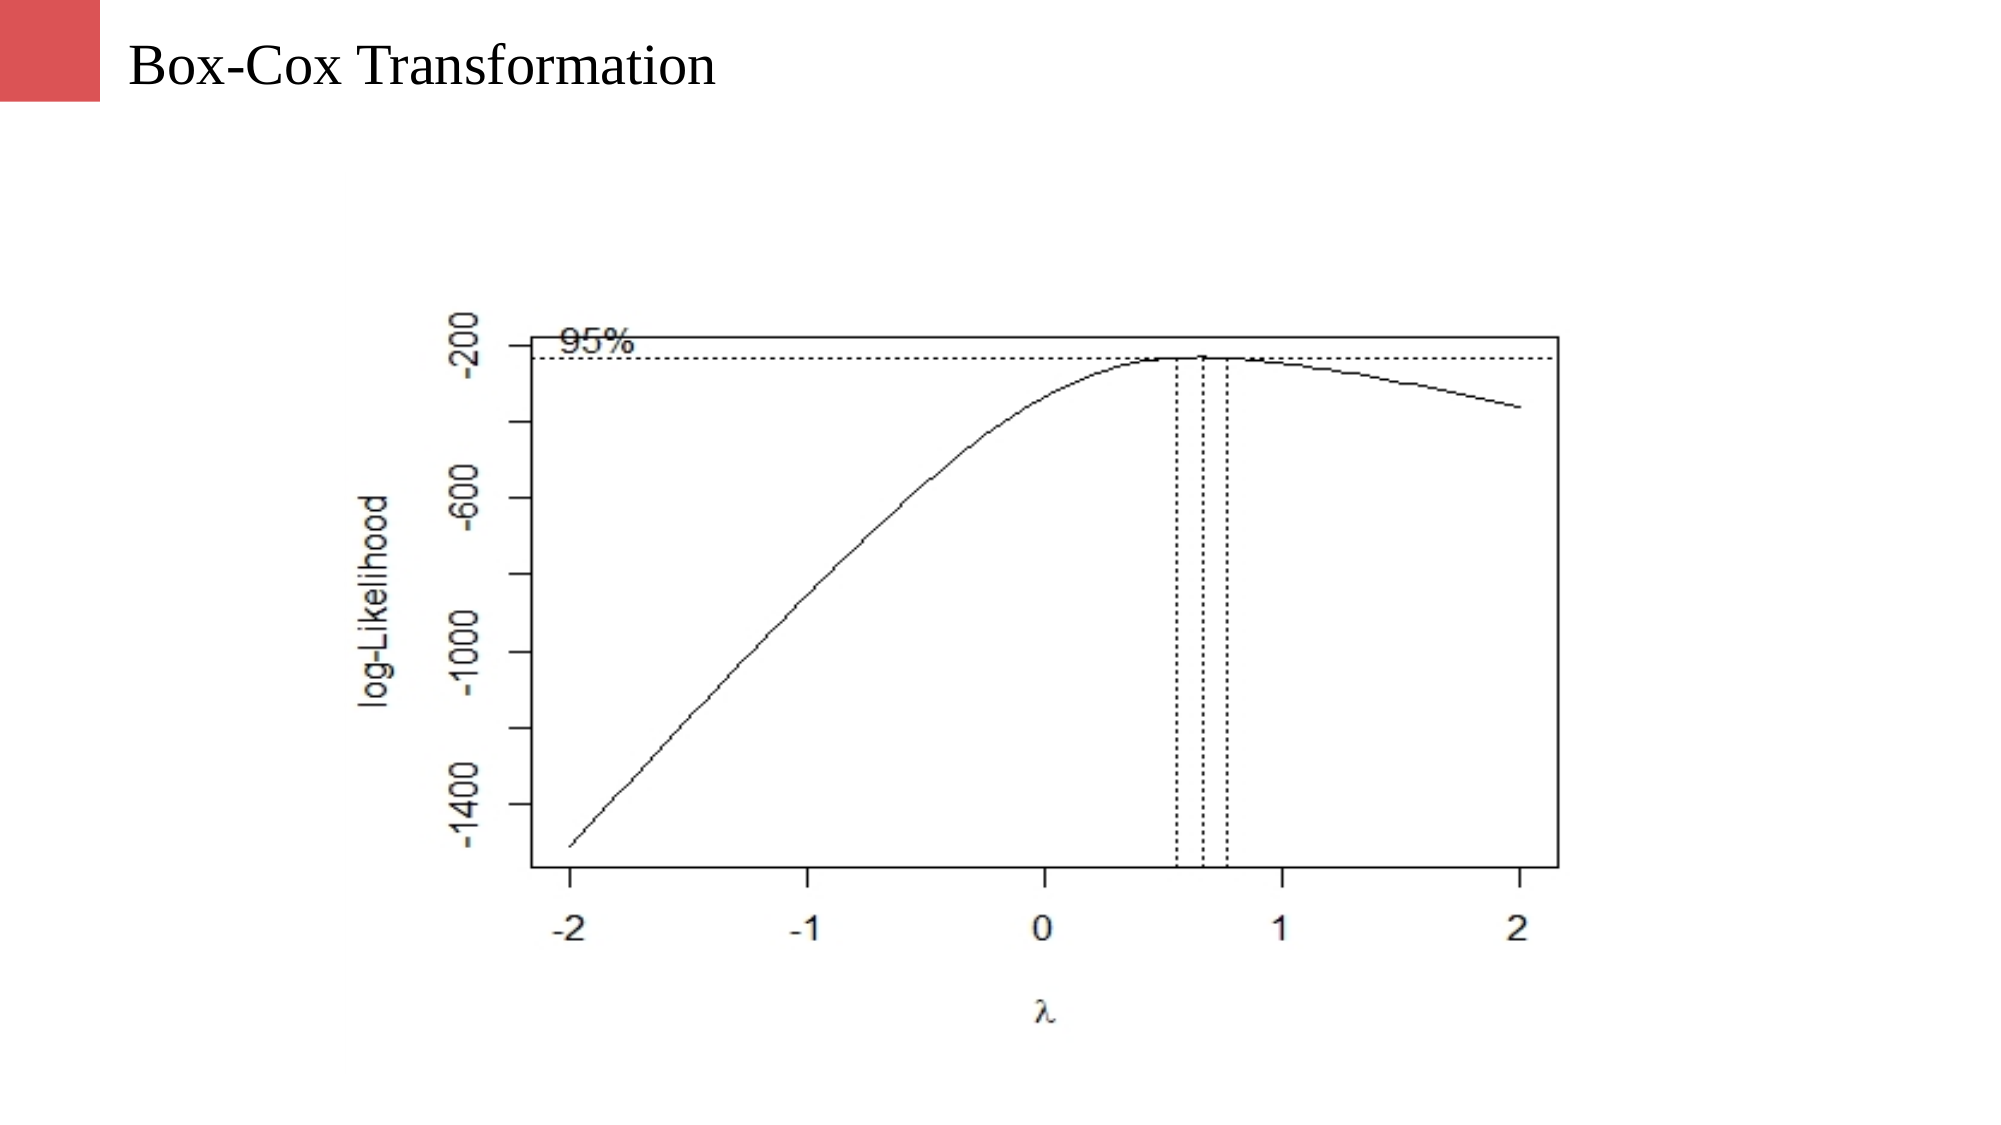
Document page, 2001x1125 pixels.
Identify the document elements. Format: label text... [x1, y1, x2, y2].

text_box [0, 0, 100, 102]
picture [344, 172, 1656, 1075]
text_box Box-Cox Transformation [113, 18, 850, 105]
